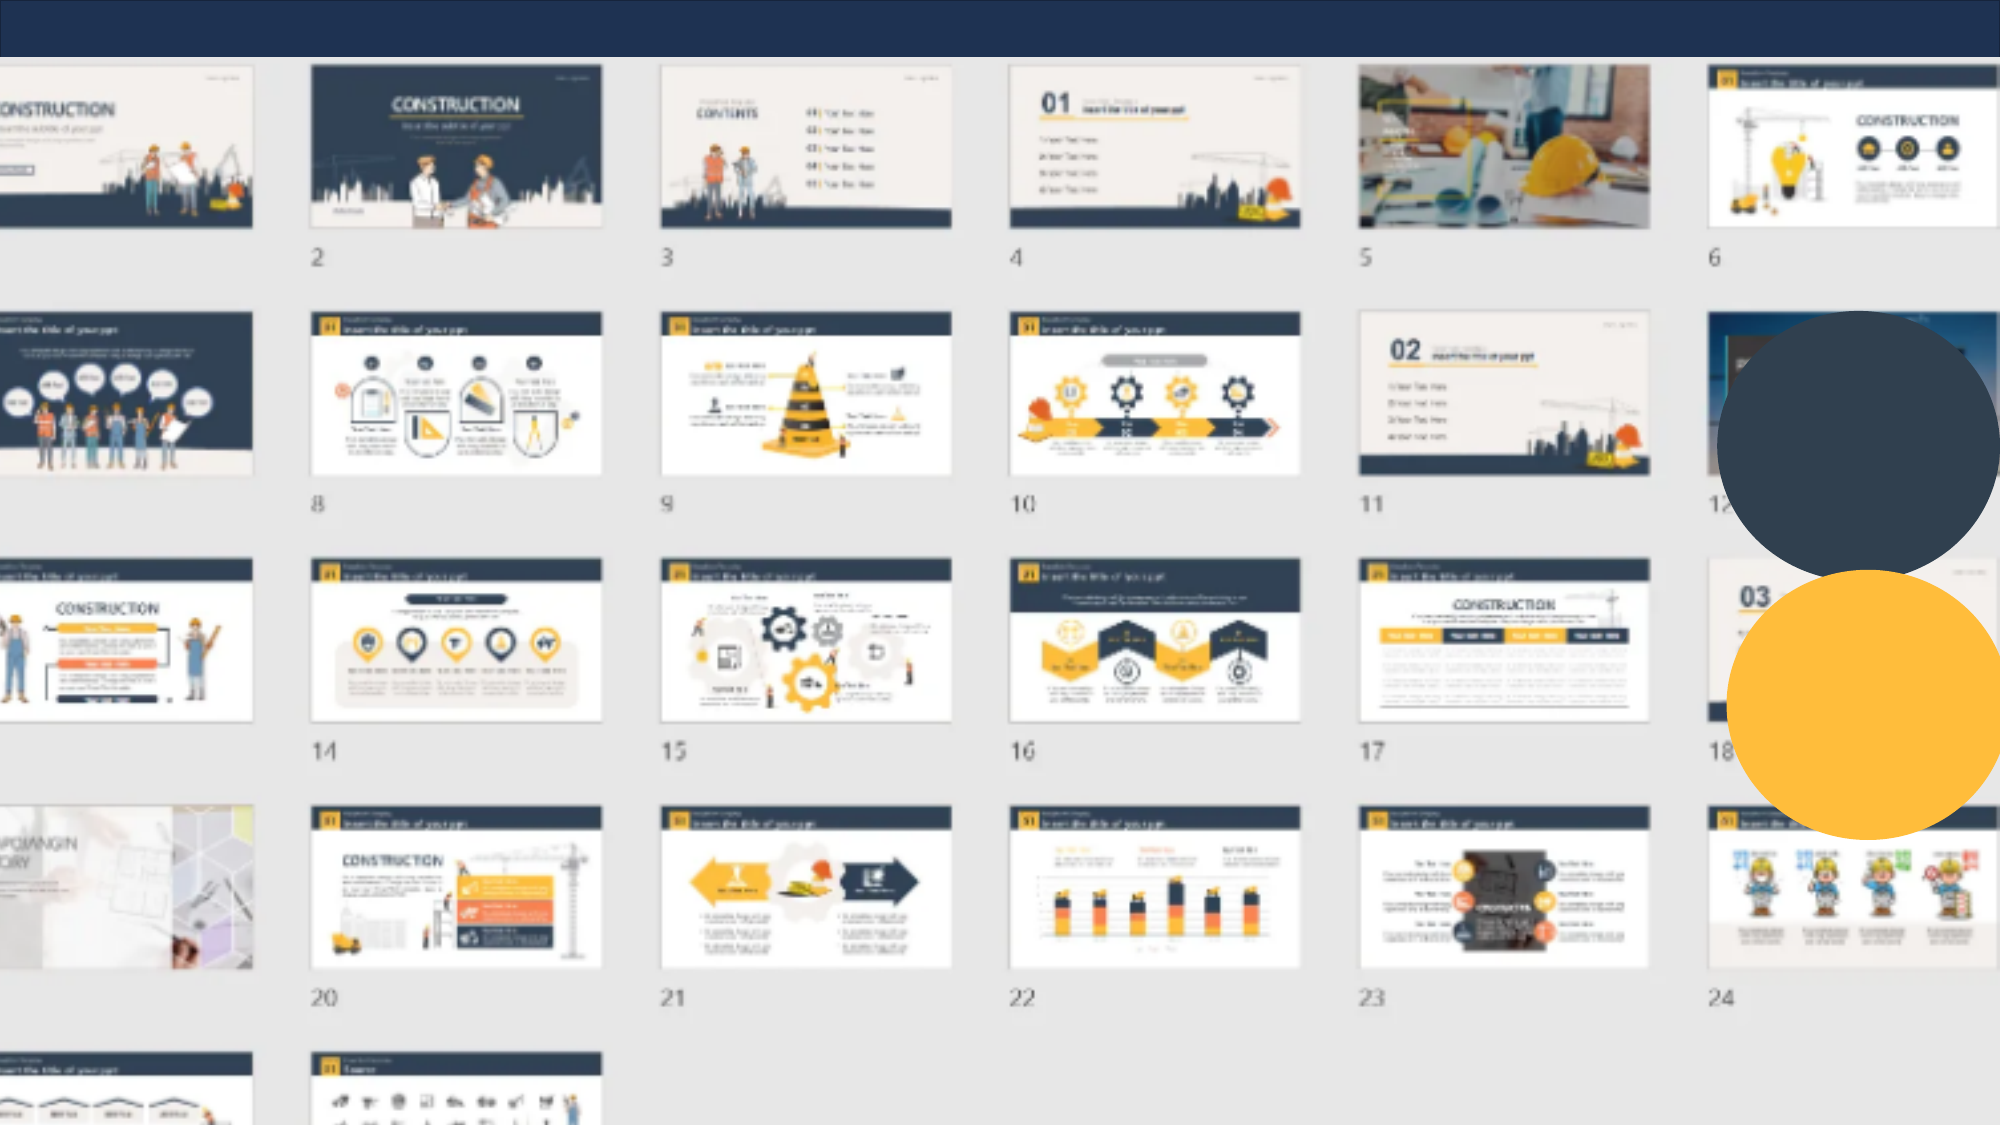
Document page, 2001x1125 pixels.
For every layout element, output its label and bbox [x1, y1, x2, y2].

picture [0, 57, 2000, 1125]
text_box [0, 0, 2000, 57]
